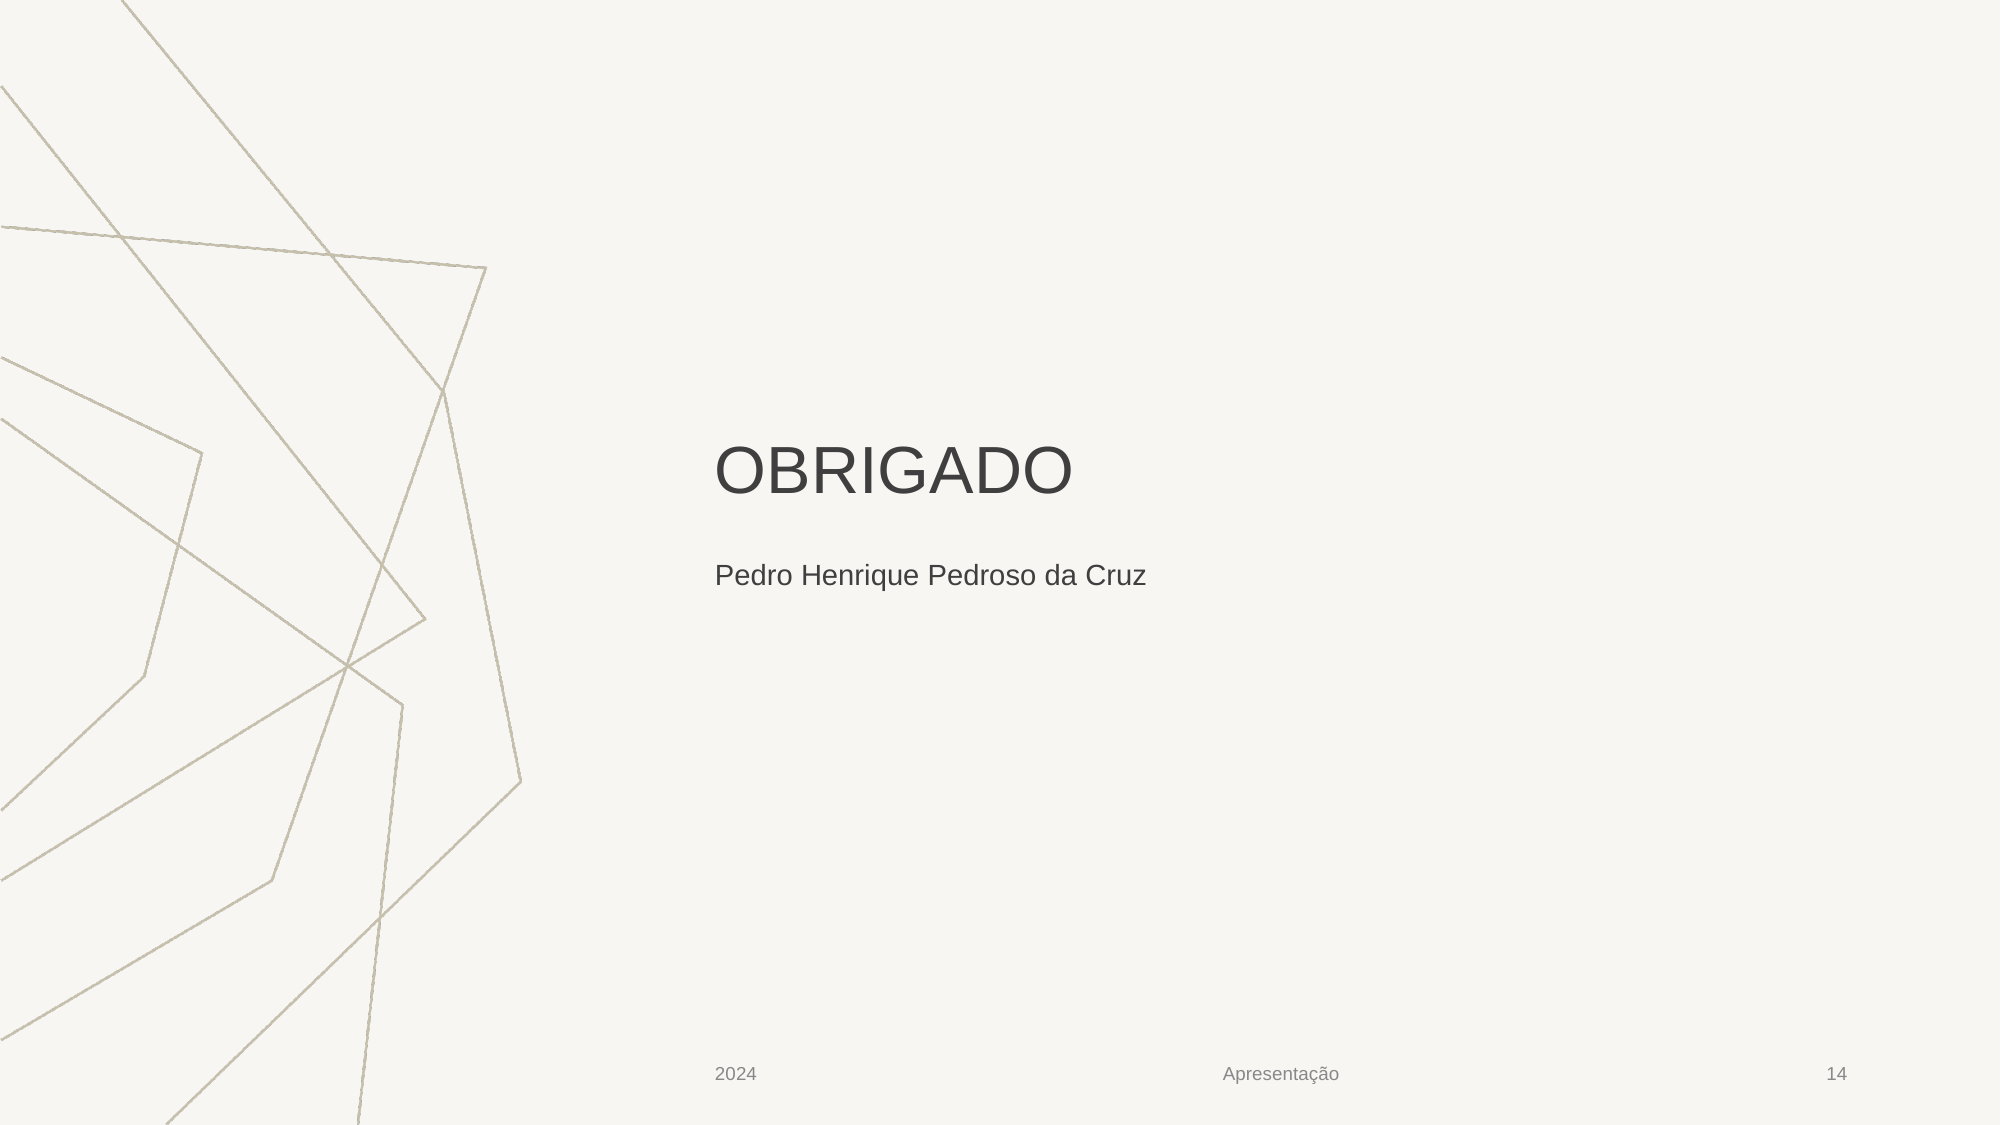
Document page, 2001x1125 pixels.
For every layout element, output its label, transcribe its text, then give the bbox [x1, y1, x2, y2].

picture [0, 0, 522, 1125]
slide_number 2024 [699, 1042, 992, 1103]
slide_number ‹#› [1571, 1042, 1863, 1103]
footer Apresentação [1062, 1042, 1500, 1103]
subtitle Pedro Henrique Pedroso da Cruz [699, 531, 1386, 860]
title OBRIGADO [699, 265, 1386, 516]
